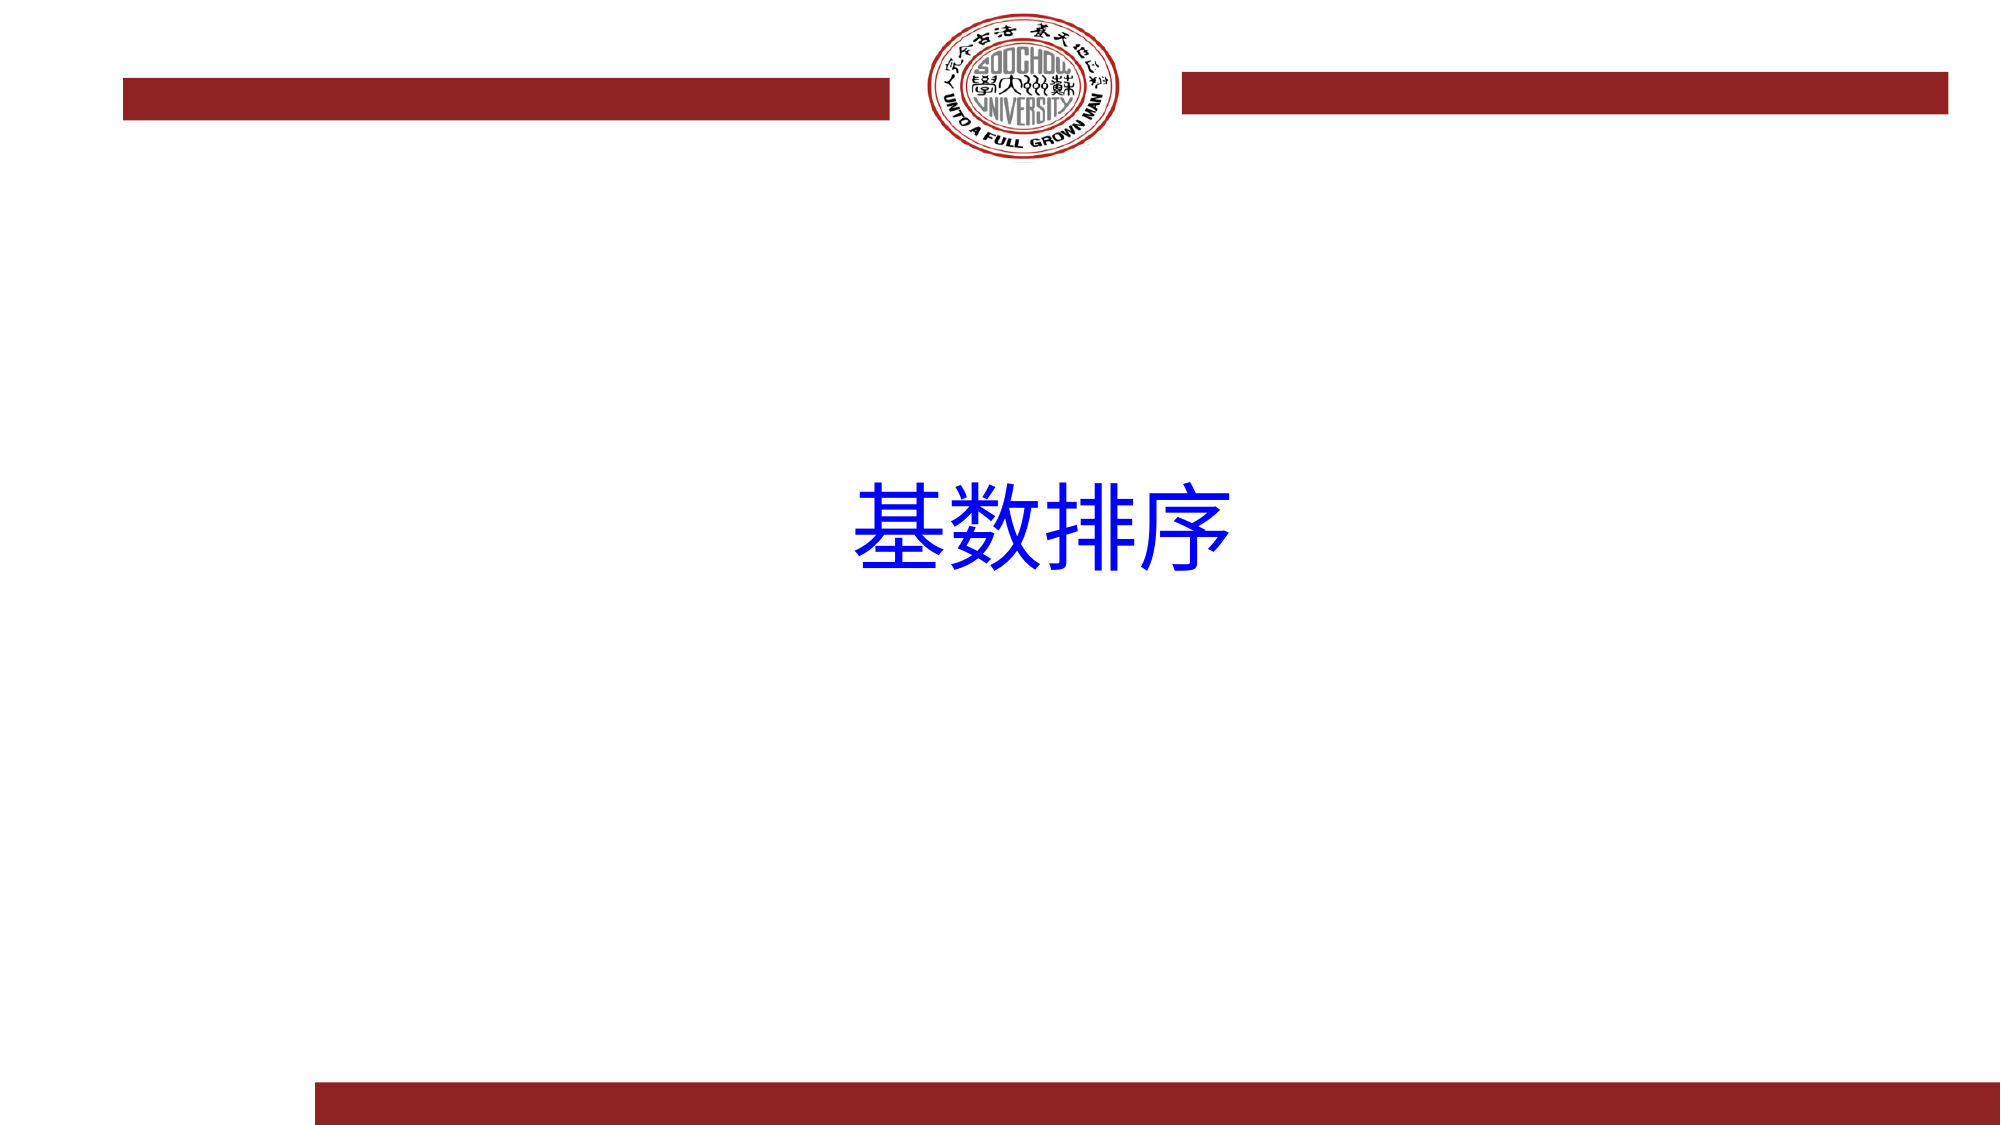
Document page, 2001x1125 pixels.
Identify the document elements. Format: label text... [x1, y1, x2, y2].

picture [921, 9, 1126, 163]
title 基数排序 [212, 348, 1874, 701]
